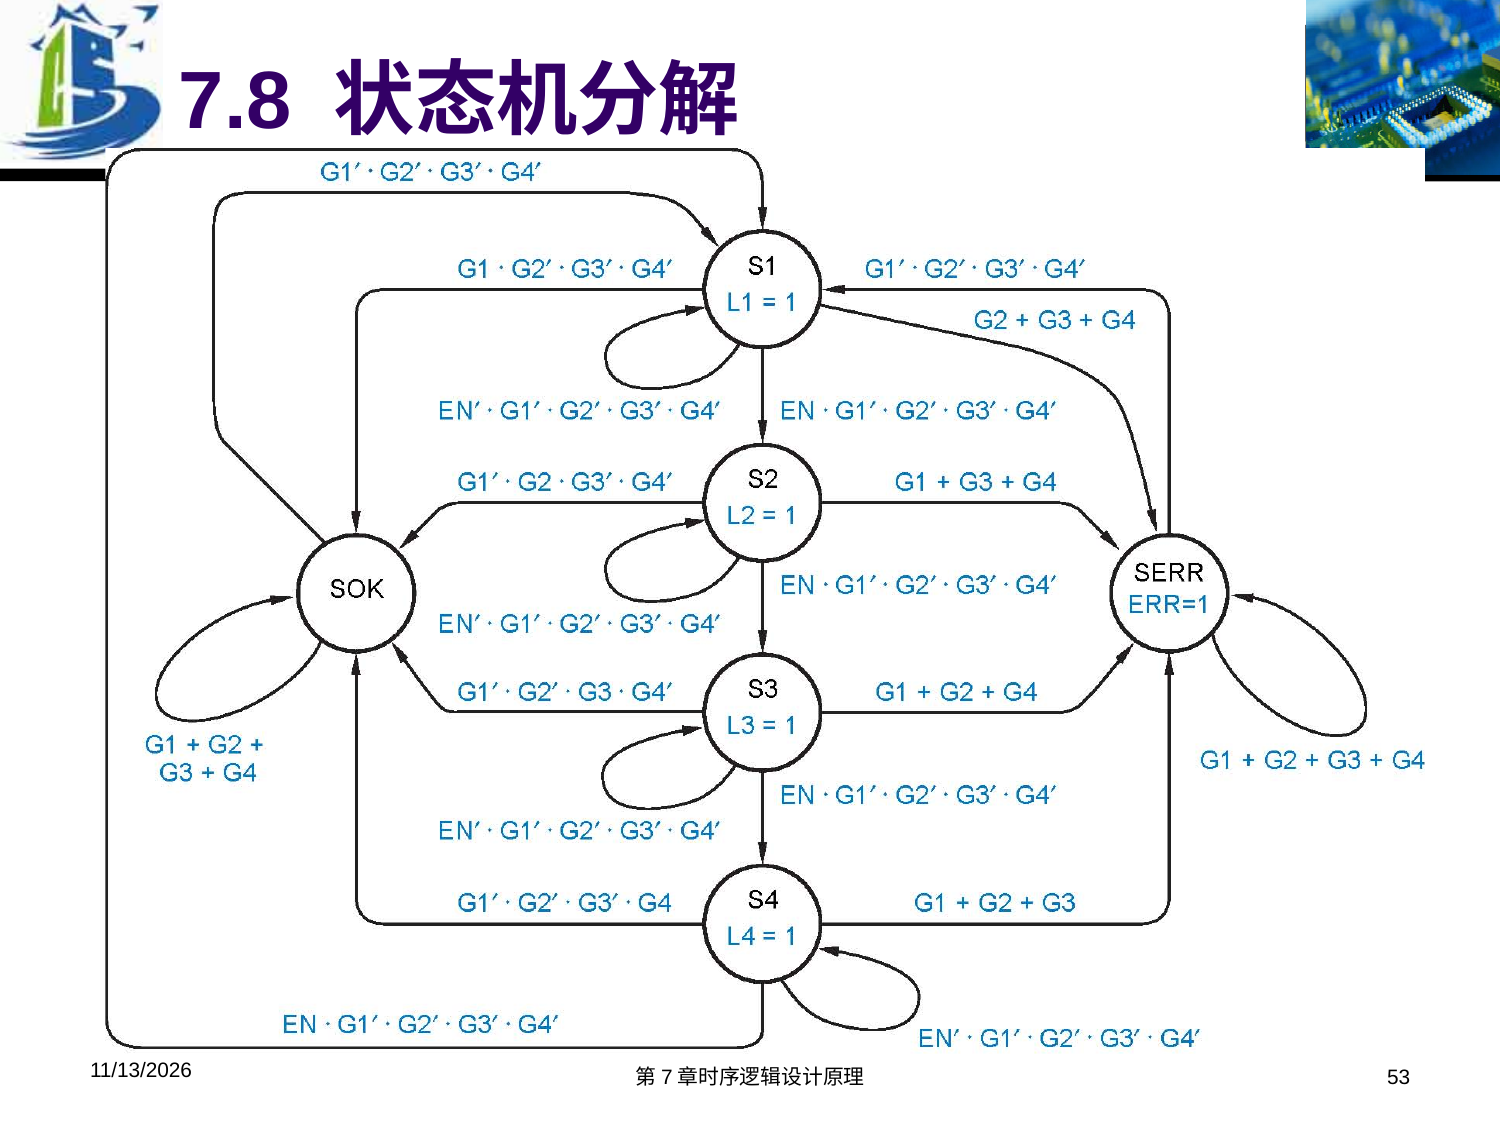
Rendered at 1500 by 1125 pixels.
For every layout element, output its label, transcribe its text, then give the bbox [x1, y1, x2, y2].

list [105, 148, 1426, 1071]
slide_number 53 [1074, 1079, 1426, 1101]
footer 第7章时序逻辑设计原理 [512, 1080, 988, 1101]
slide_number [74, 1048, 426, 1101]
picture [1306, 0, 1500, 175]
picture [1343, 142, 1350, 148]
picture [0, 0, 163, 163]
title 7.8 状态机分解 [163, 30, 1298, 146]
